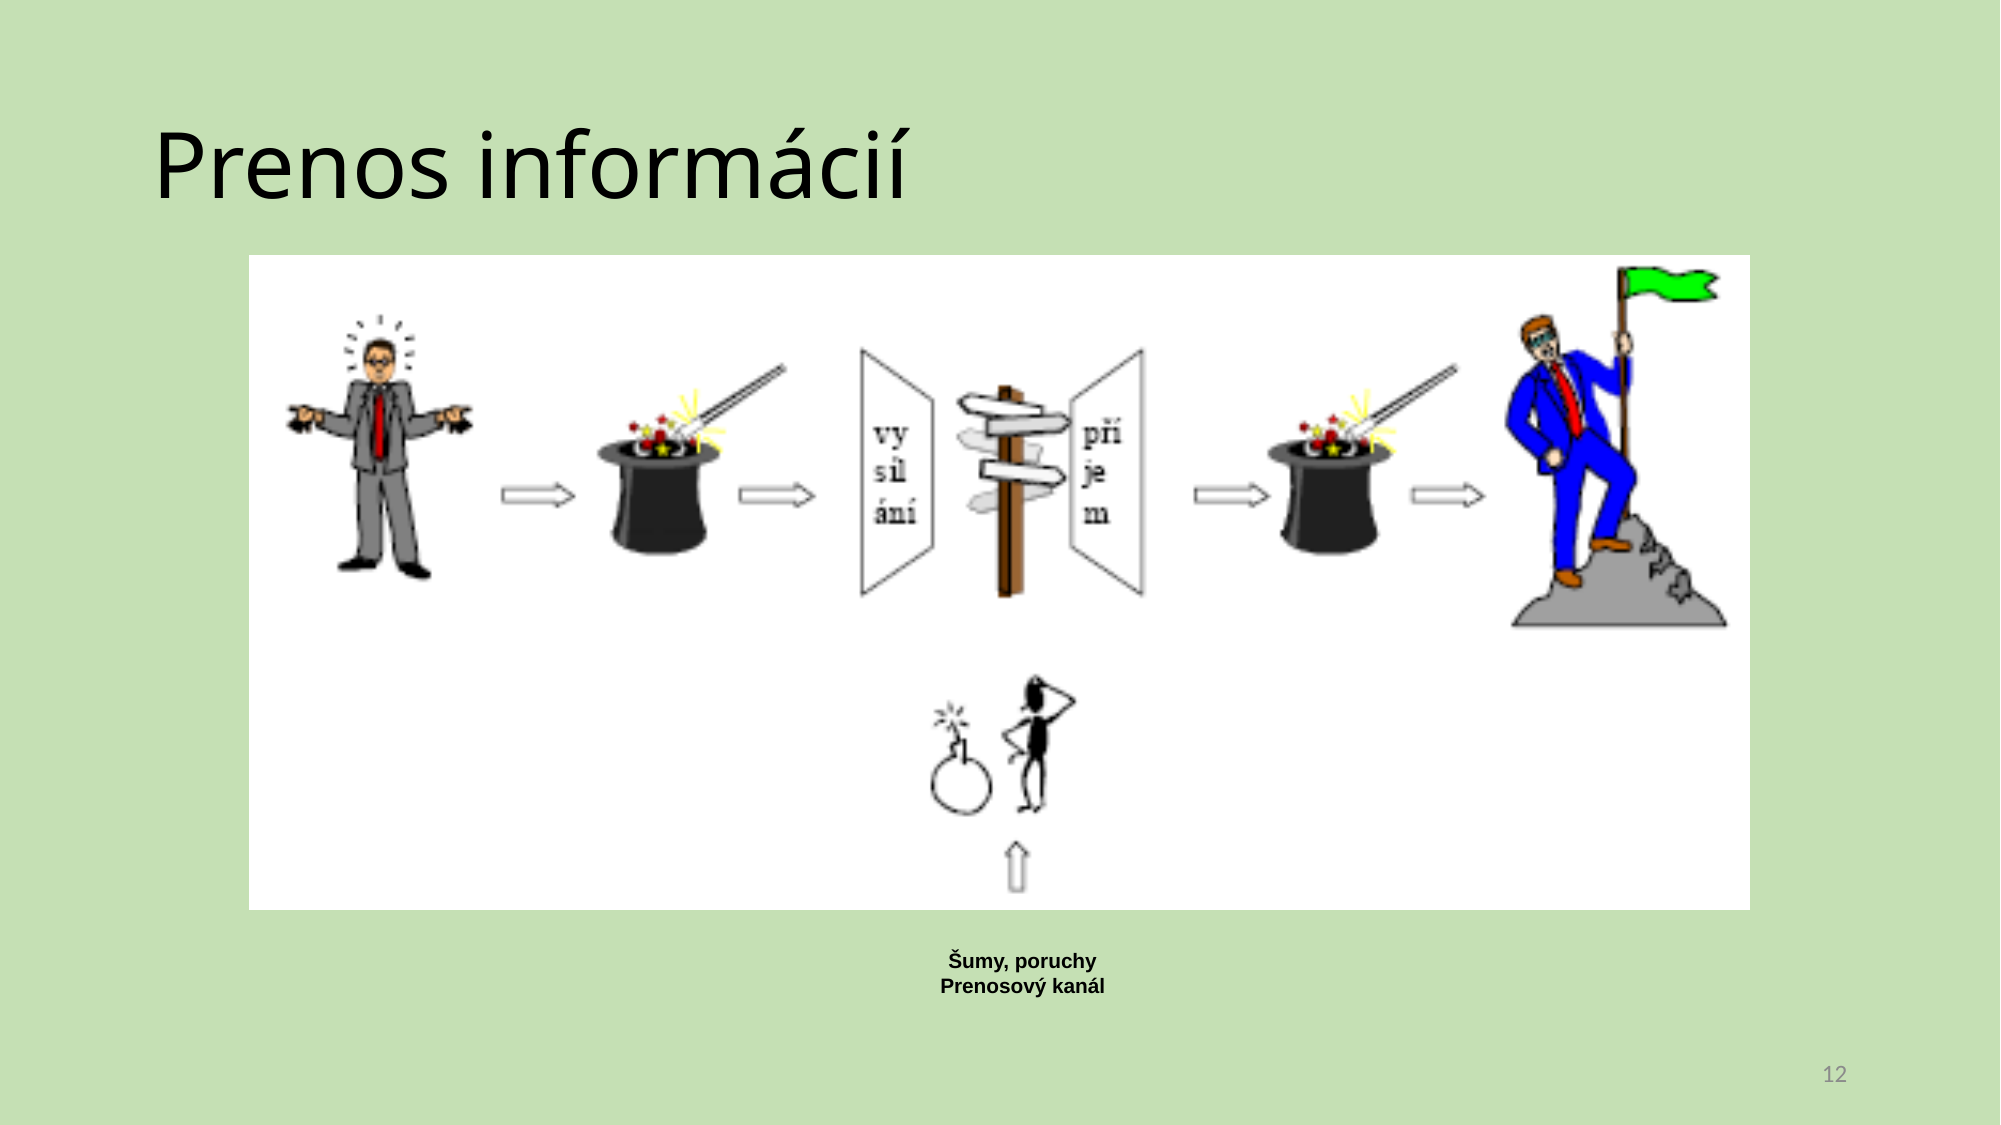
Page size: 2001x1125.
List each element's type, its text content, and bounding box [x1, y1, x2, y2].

title Prenos informácií [137, 59, 1863, 278]
picture [249, 255, 1750, 910]
text_box Šumy, poruchy Prenosový kanál [905, 940, 1140, 1006]
slide_number 12 [1412, 1042, 1863, 1103]
